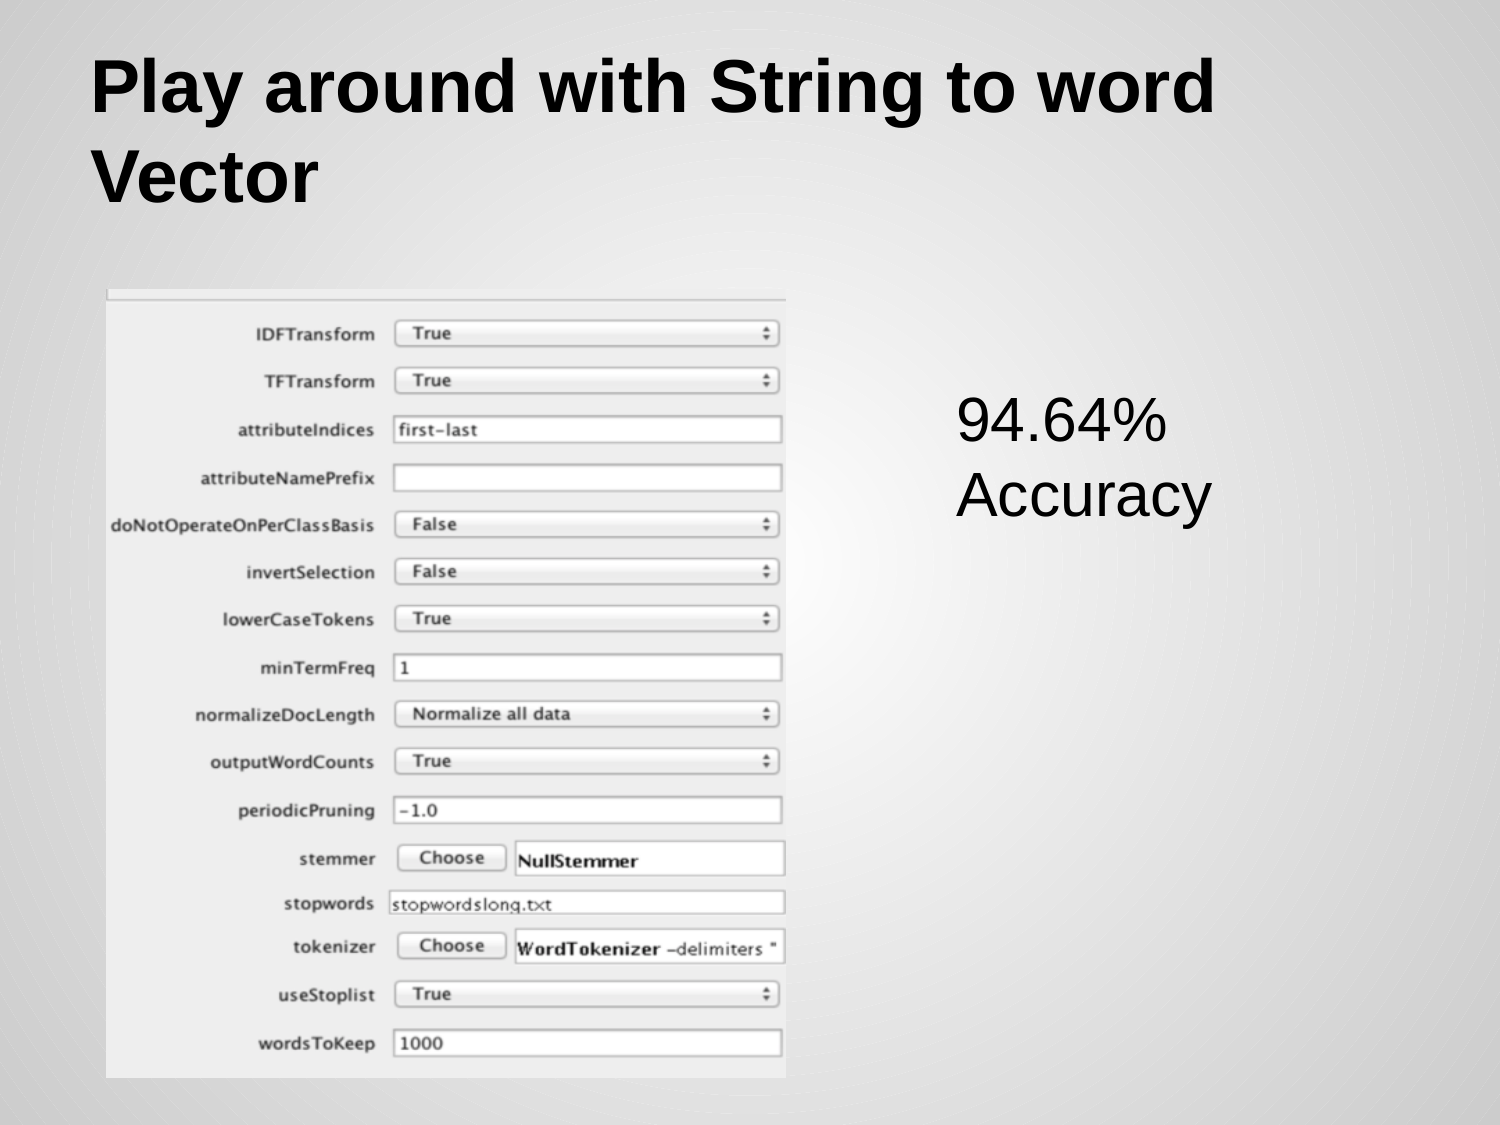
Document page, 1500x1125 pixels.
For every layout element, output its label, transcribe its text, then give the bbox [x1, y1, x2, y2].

title Play around with String to word Vector [75, 45, 1425, 233]
picture [106, 289, 786, 1078]
text_box 94.64% Accuracy [941, 364, 1402, 622]
